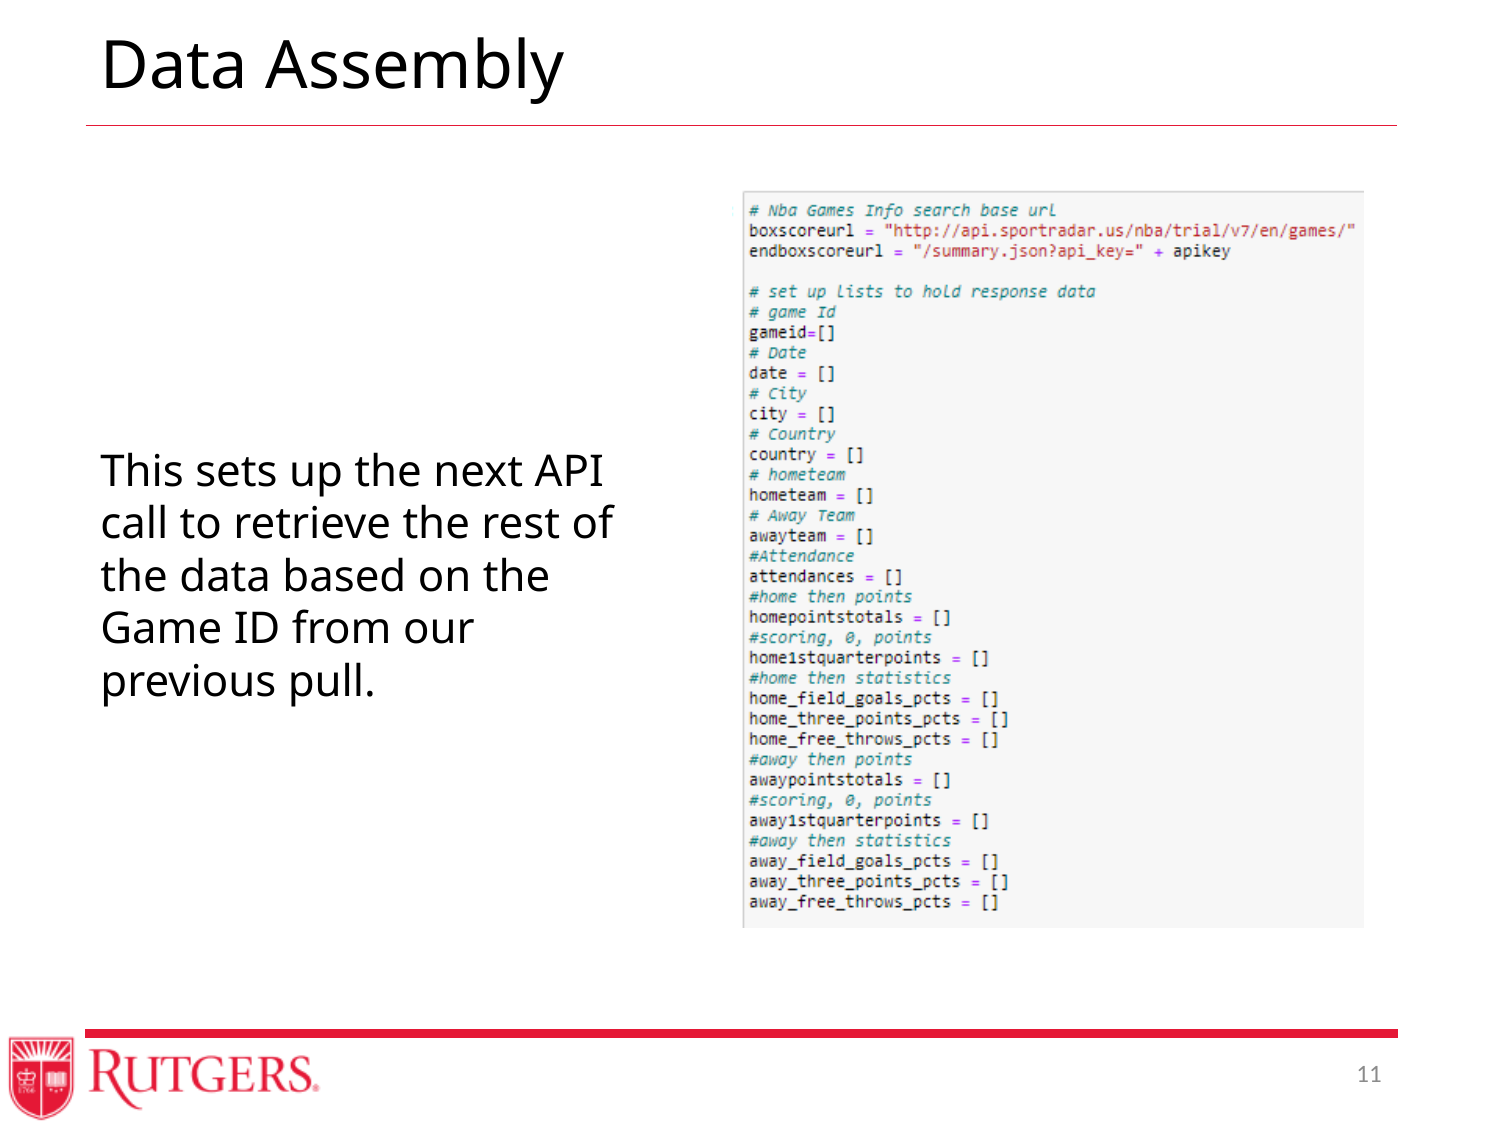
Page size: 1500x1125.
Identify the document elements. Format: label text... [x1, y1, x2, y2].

text_box This sets up the next API call to retrieve the rest of the data based on the Game ID from our previous pull. [85, 435, 666, 713]
picture [0, 1029, 327, 1125]
title Data Assembly [85, 9, 1380, 125]
text_box [327, 1029, 1398, 1038]
slide_number 11 [1059, 1042, 1397, 1103]
picture [732, 185, 1364, 928]
